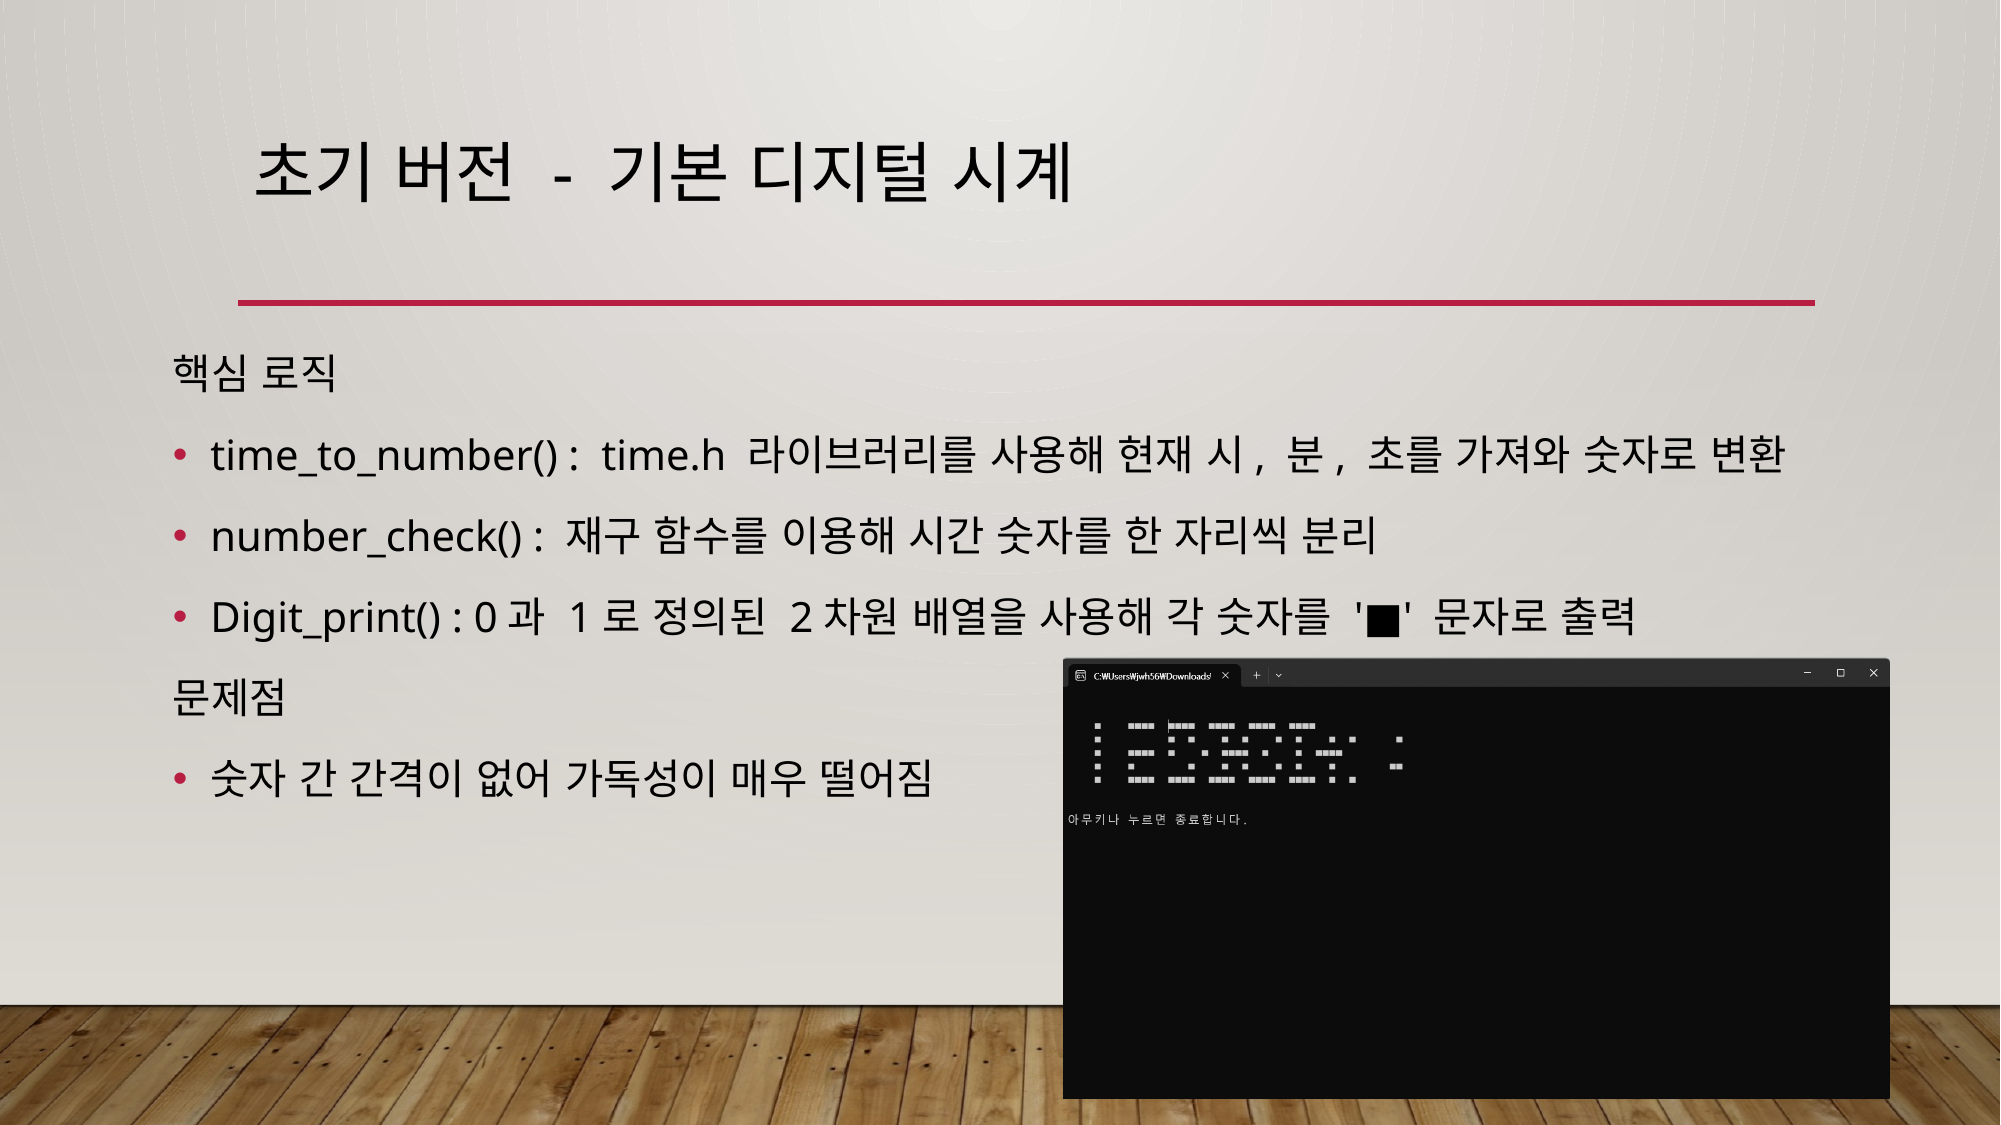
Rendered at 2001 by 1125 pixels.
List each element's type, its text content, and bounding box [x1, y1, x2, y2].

list 핵심 로직 time_to_number() : time.h 라이브러리를 사용해 현재 시, 분, 초를 가져와 숫자로 변환 number_check() : 재구 함수를 이용해 시간 숫자를 한 자리씩 분리 Digit_print() : 0과 1로 정의된 2차원 배열을 사용해 각 숫자를 '■' 문자로 출력 문제점 숫자 간 간격이 없어 가독성이 매우 떨어짐 [157, 330, 1866, 897]
title 초기 버전 - 기본 디지털 시계 [238, 131, 1814, 305]
picture [0, 657, 2000, 1125]
